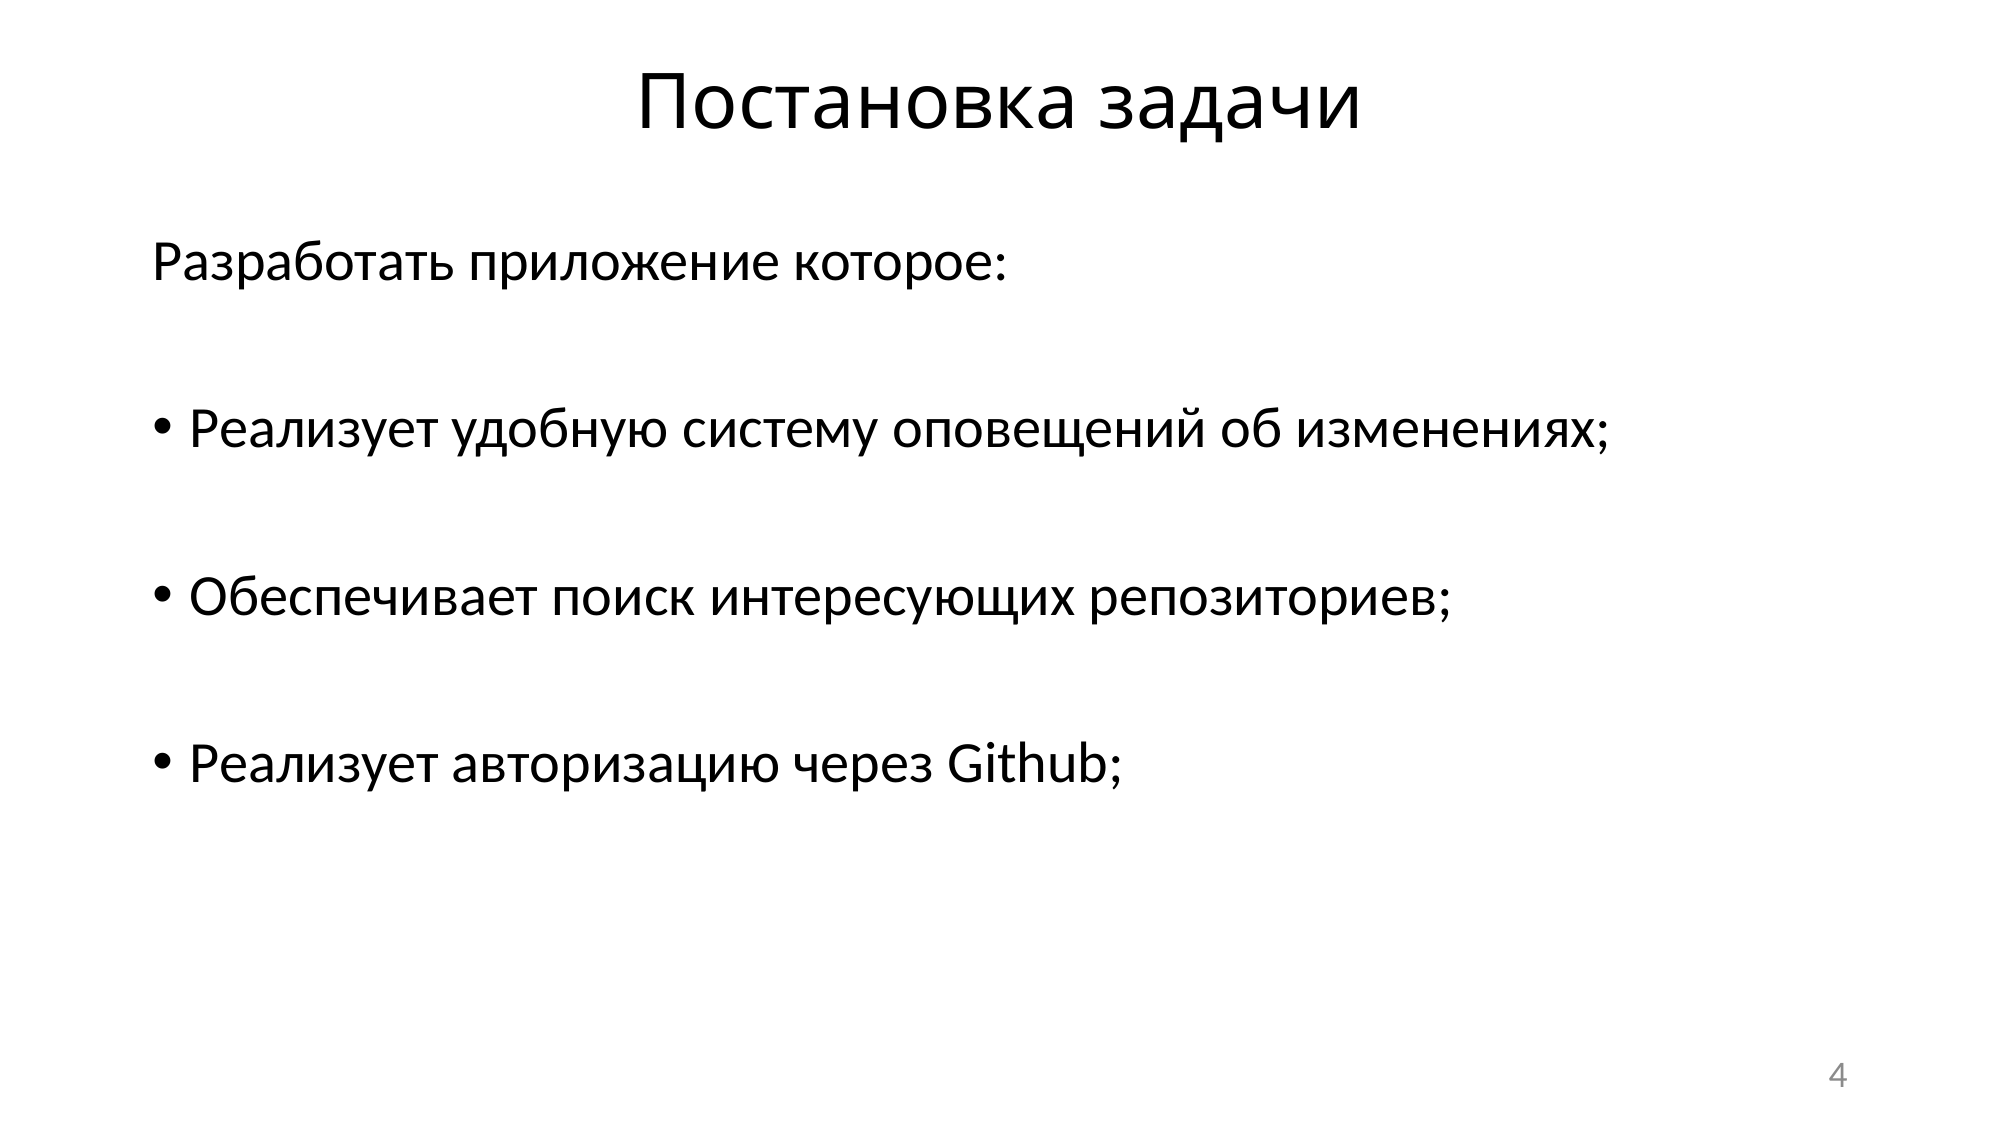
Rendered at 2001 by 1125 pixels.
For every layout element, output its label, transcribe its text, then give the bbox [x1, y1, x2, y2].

title Постановка задачи [137, 54, 1863, 153]
slide_number 4 [1412, 1042, 1863, 1103]
list Разработать приложение которое: Реализует удобную систему оповещений об изменениях; Обеспечивает поиск интересующих репозиториев; Реализует авторизацию через Github; [137, 222, 1863, 1014]
